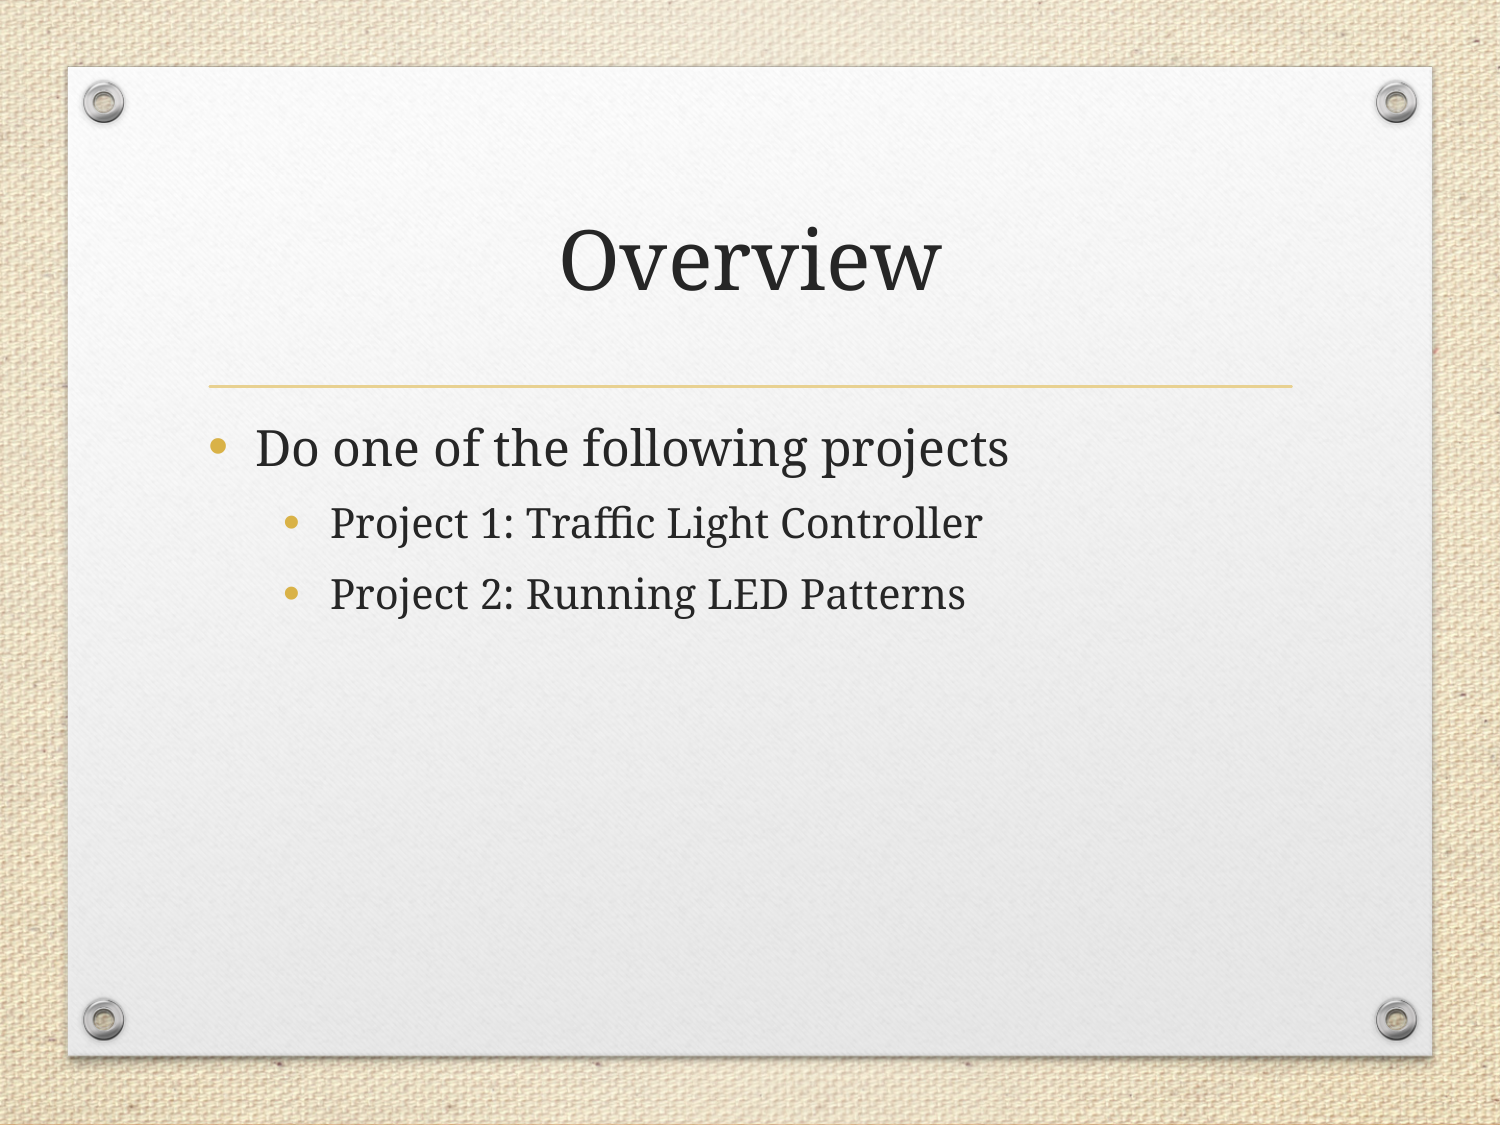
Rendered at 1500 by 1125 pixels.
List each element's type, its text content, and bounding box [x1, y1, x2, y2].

title Overview [193, 150, 1309, 365]
list Do one of the following projects Project 1: Traffic Light Controller Project 2: Running LED Patterns [193, 408, 1309, 974]
picture [0, 0, 1500, 1125]
